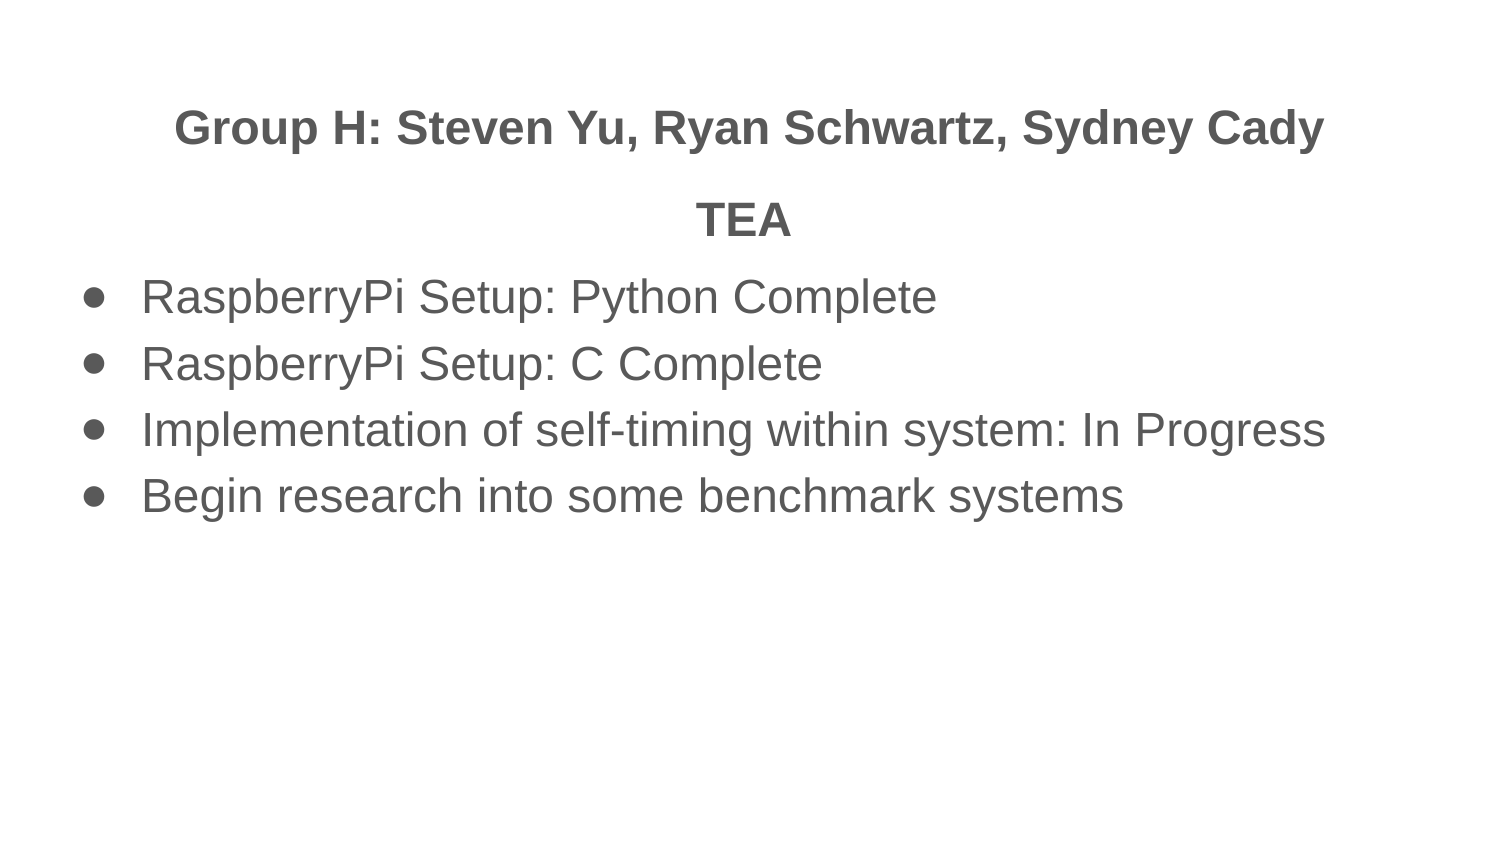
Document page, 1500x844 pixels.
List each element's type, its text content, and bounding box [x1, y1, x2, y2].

list RaspberryPi Setup: Python Complete RaspberryPi Setup: C Complete Implementation of self-timing within system: In Progress Begin research into some benchmark systems [51, 242, 1449, 803]
title Group H: Steven Yu, Ryan Schwartz, Sydney Cady TEA [51, 72, 1449, 167]
